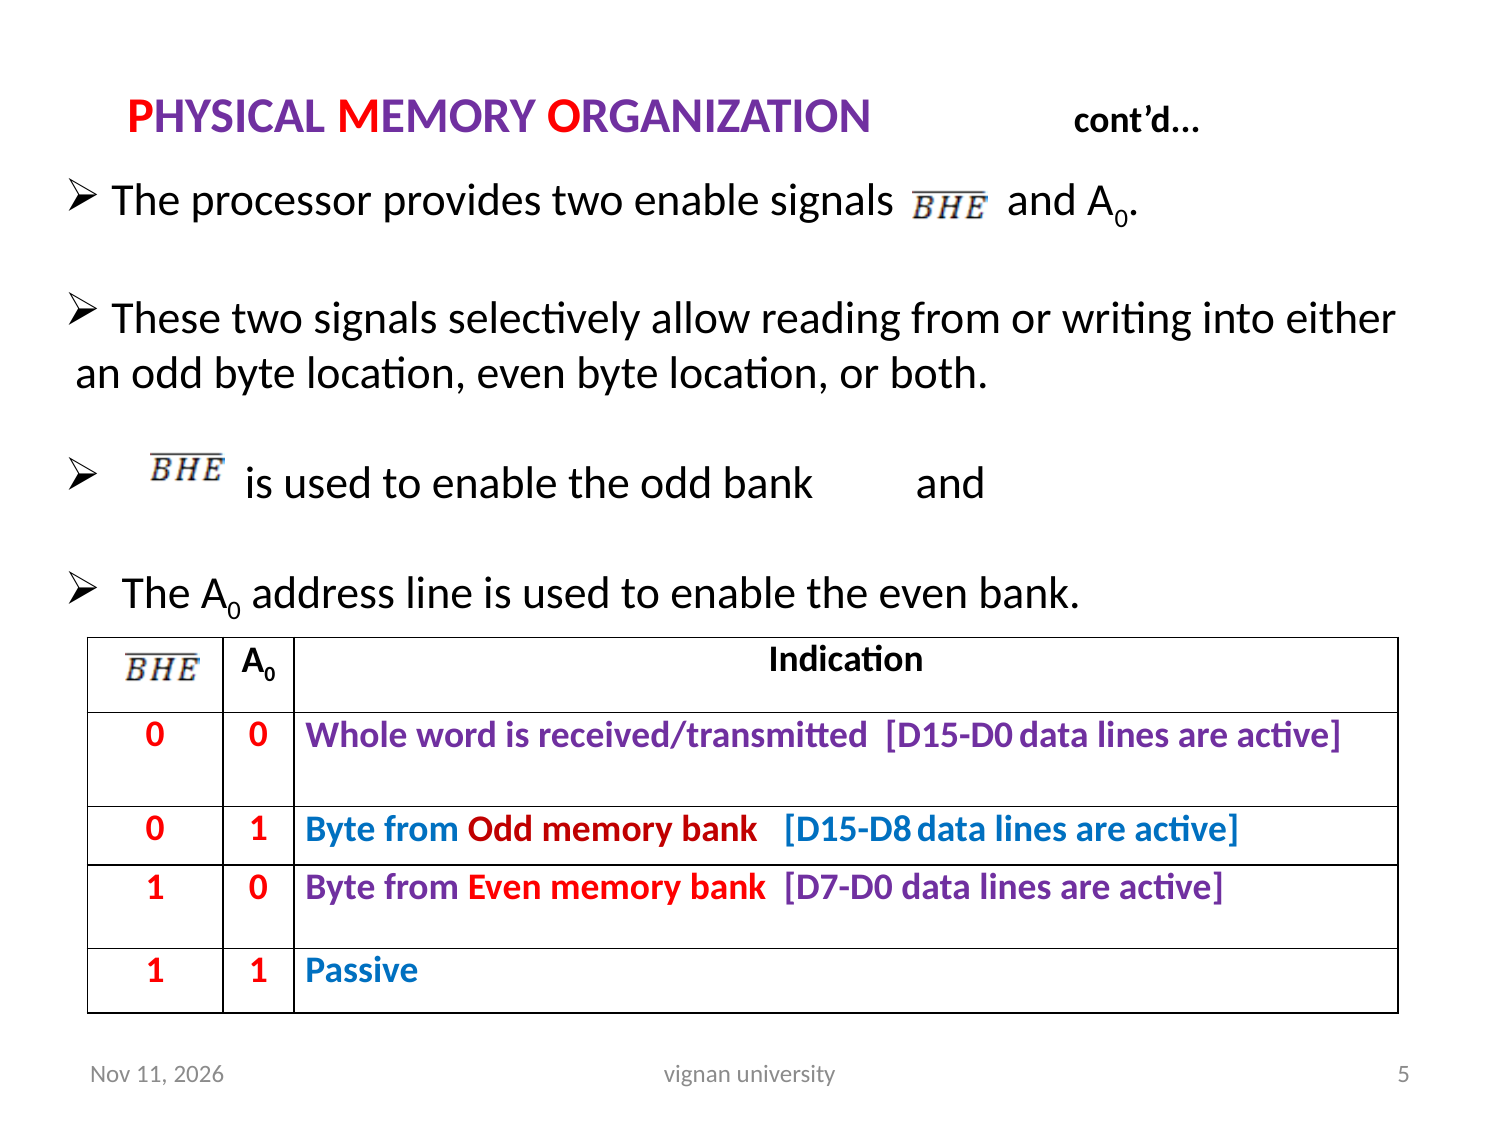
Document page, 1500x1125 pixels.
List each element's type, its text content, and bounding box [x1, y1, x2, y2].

table_cell 0 [224, 866, 293, 948]
table_header A0 [224, 638, 293, 712]
table_cell 1 [88, 866, 222, 948]
table_cell 1 [224, 949, 293, 1012]
table_cell Byte from Odd memory bank [D15-D8 data lines are active] [295, 807, 1397, 864]
table_header [88, 638, 222, 712]
slide_number 31-Aug-16 [75, 1042, 425, 1103]
table_cell 0 [88, 807, 222, 864]
table_cell Byte from Even memory bank [D7-D0 data lines are active] [295, 866, 1397, 948]
table_header Indication [295, 638, 1397, 712]
text_box PHYSICAL MEMORY ORGANIZATION cont’d... [112, 74, 1413, 150]
slide_number 5 [1074, 1042, 1425, 1103]
picture [149, 449, 226, 501]
table_cell 0 [224, 713, 293, 806]
table_cell 0 [88, 713, 222, 806]
table_cell 1 [88, 949, 222, 1012]
text_box The processor provides two enable signals and A0. These two signals selectively allow reading from or writing into either an odd byte location, even byte location, or both. is used to enable the odd bank and The A0 address line is used to enable the even bank. [50, 162, 1430, 743]
table_cell Whole word is received/transmitted [D15-D0 data lines are active] [295, 713, 1397, 806]
table_cell 1 [224, 807, 293, 864]
table_cell Passive [295, 949, 1397, 1012]
picture [124, 649, 201, 701]
footer vignan university [512, 1042, 988, 1103]
picture [912, 187, 988, 238]
